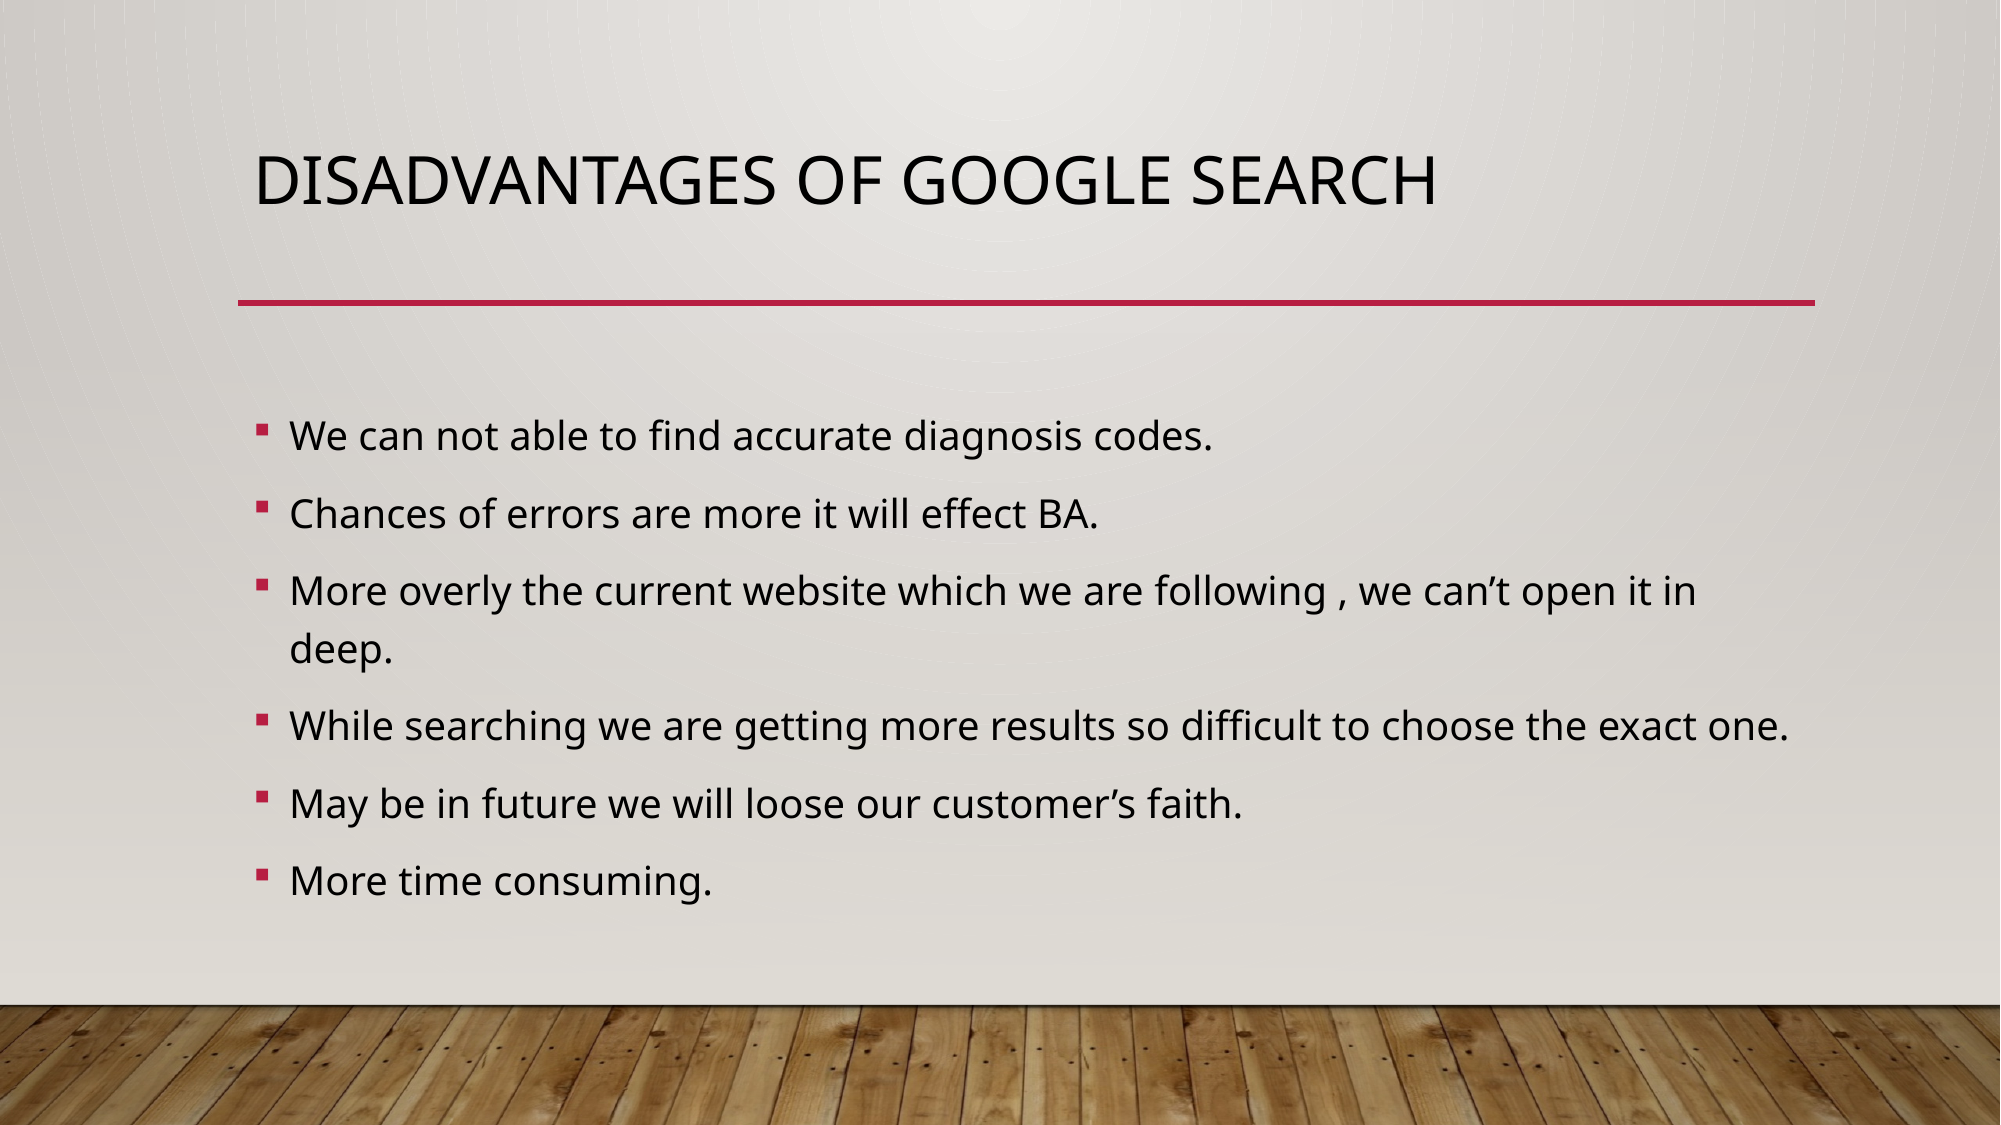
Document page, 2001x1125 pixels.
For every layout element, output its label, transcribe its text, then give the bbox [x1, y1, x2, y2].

picture [0, 1005, 2000, 1125]
list We can not able to find accurate diagnosis codes. Chances of errors are more it will effect BA. More overly the current website which we are following , we can’t open it in deep. While searching we are getting more results so difficult to choose the exact one. May be in future we will loose our customer’s faith. More time consuming. [238, 393, 1814, 960]
title Disadvantages of google search [238, 68, 1814, 241]
